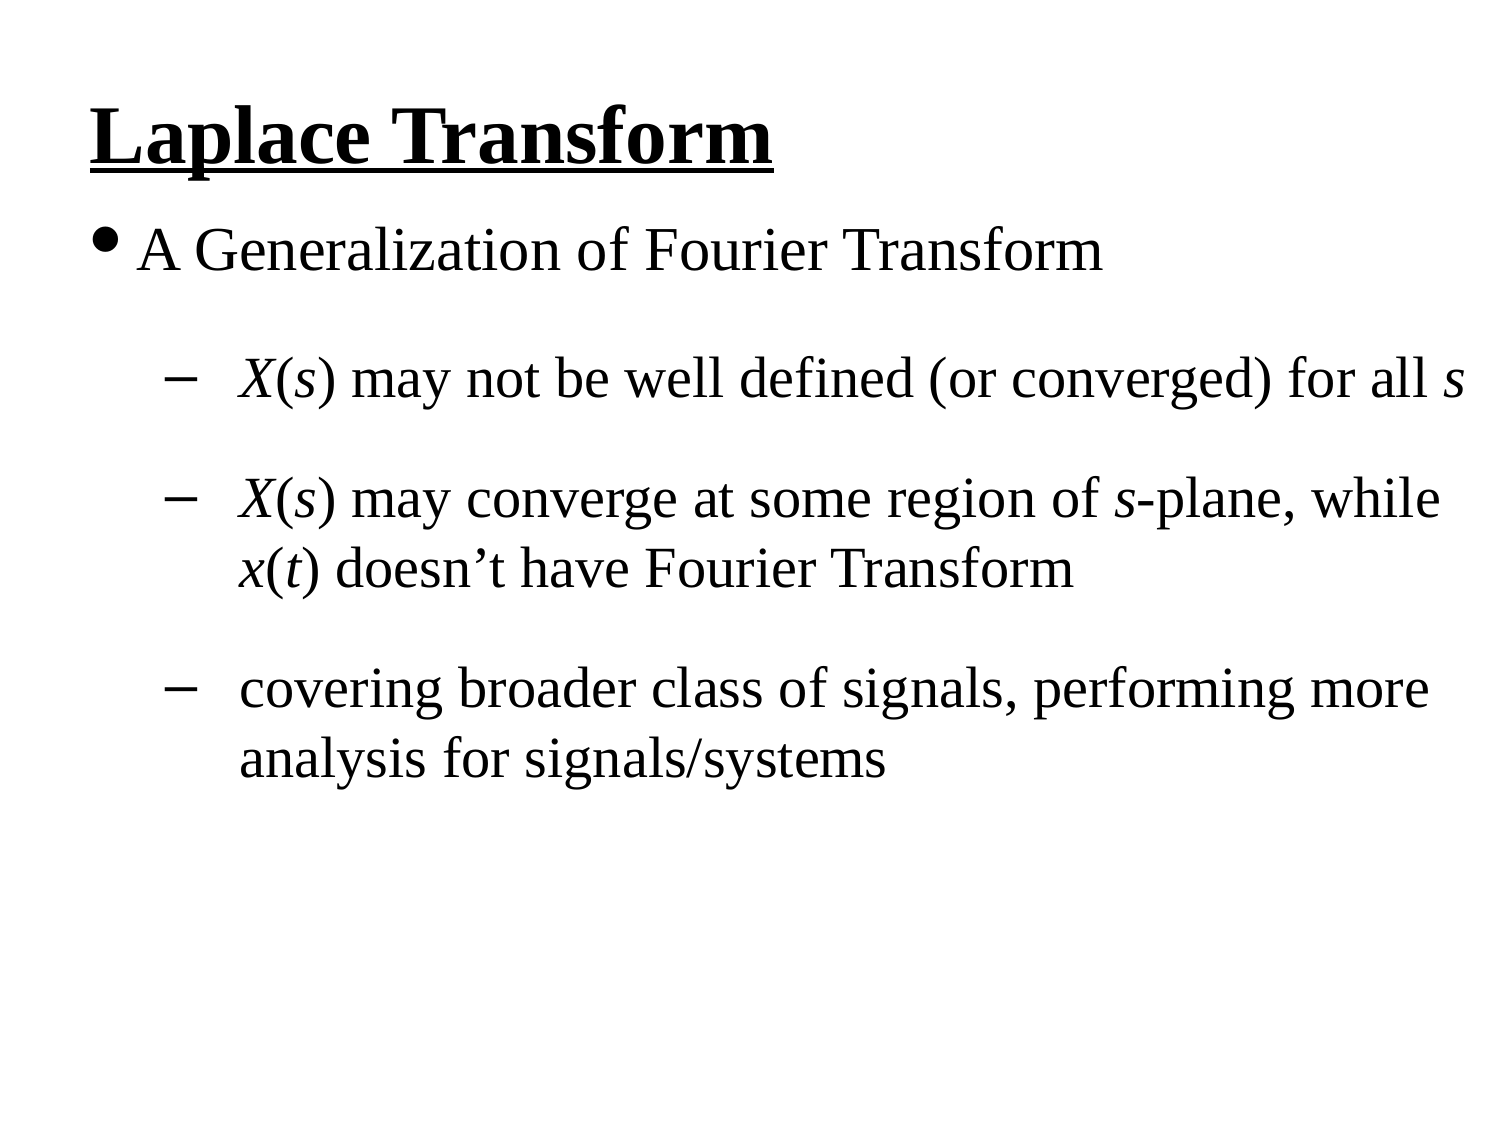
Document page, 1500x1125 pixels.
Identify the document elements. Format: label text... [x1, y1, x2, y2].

text_box Laplace Transform [0, 22, 1500, 162]
text_box A Generalization of Fourier Transform [0, 162, 1500, 290]
text_box X(s) may not be well defined (or converged) for all s X(s) may converge at some region of s-plane, while x(t) doesn’t have Fourier Transform covering broader class of signals, performing more analysis for signals/systems [0, 297, 1500, 797]
